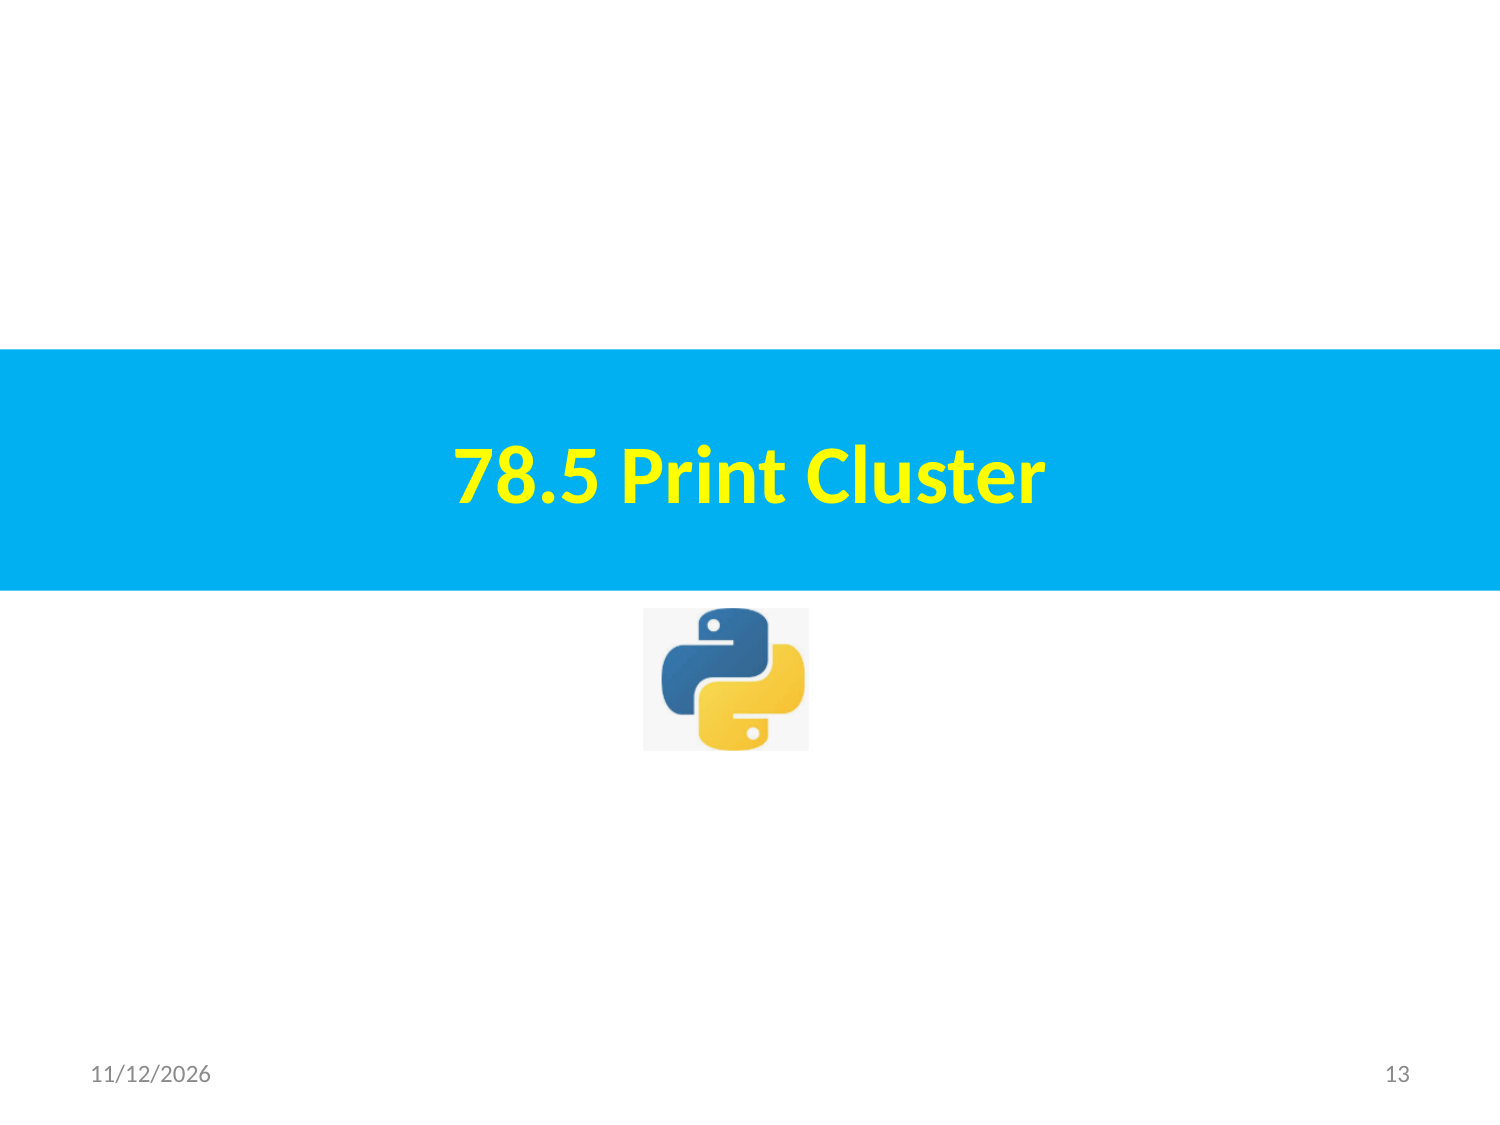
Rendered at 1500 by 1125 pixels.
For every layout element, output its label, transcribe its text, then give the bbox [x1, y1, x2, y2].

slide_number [75, 1042, 425, 1103]
slide_number 13 [1074, 1042, 1425, 1103]
picture [643, 606, 809, 752]
title 78.5 Print Cluster [0, 349, 1500, 591]
